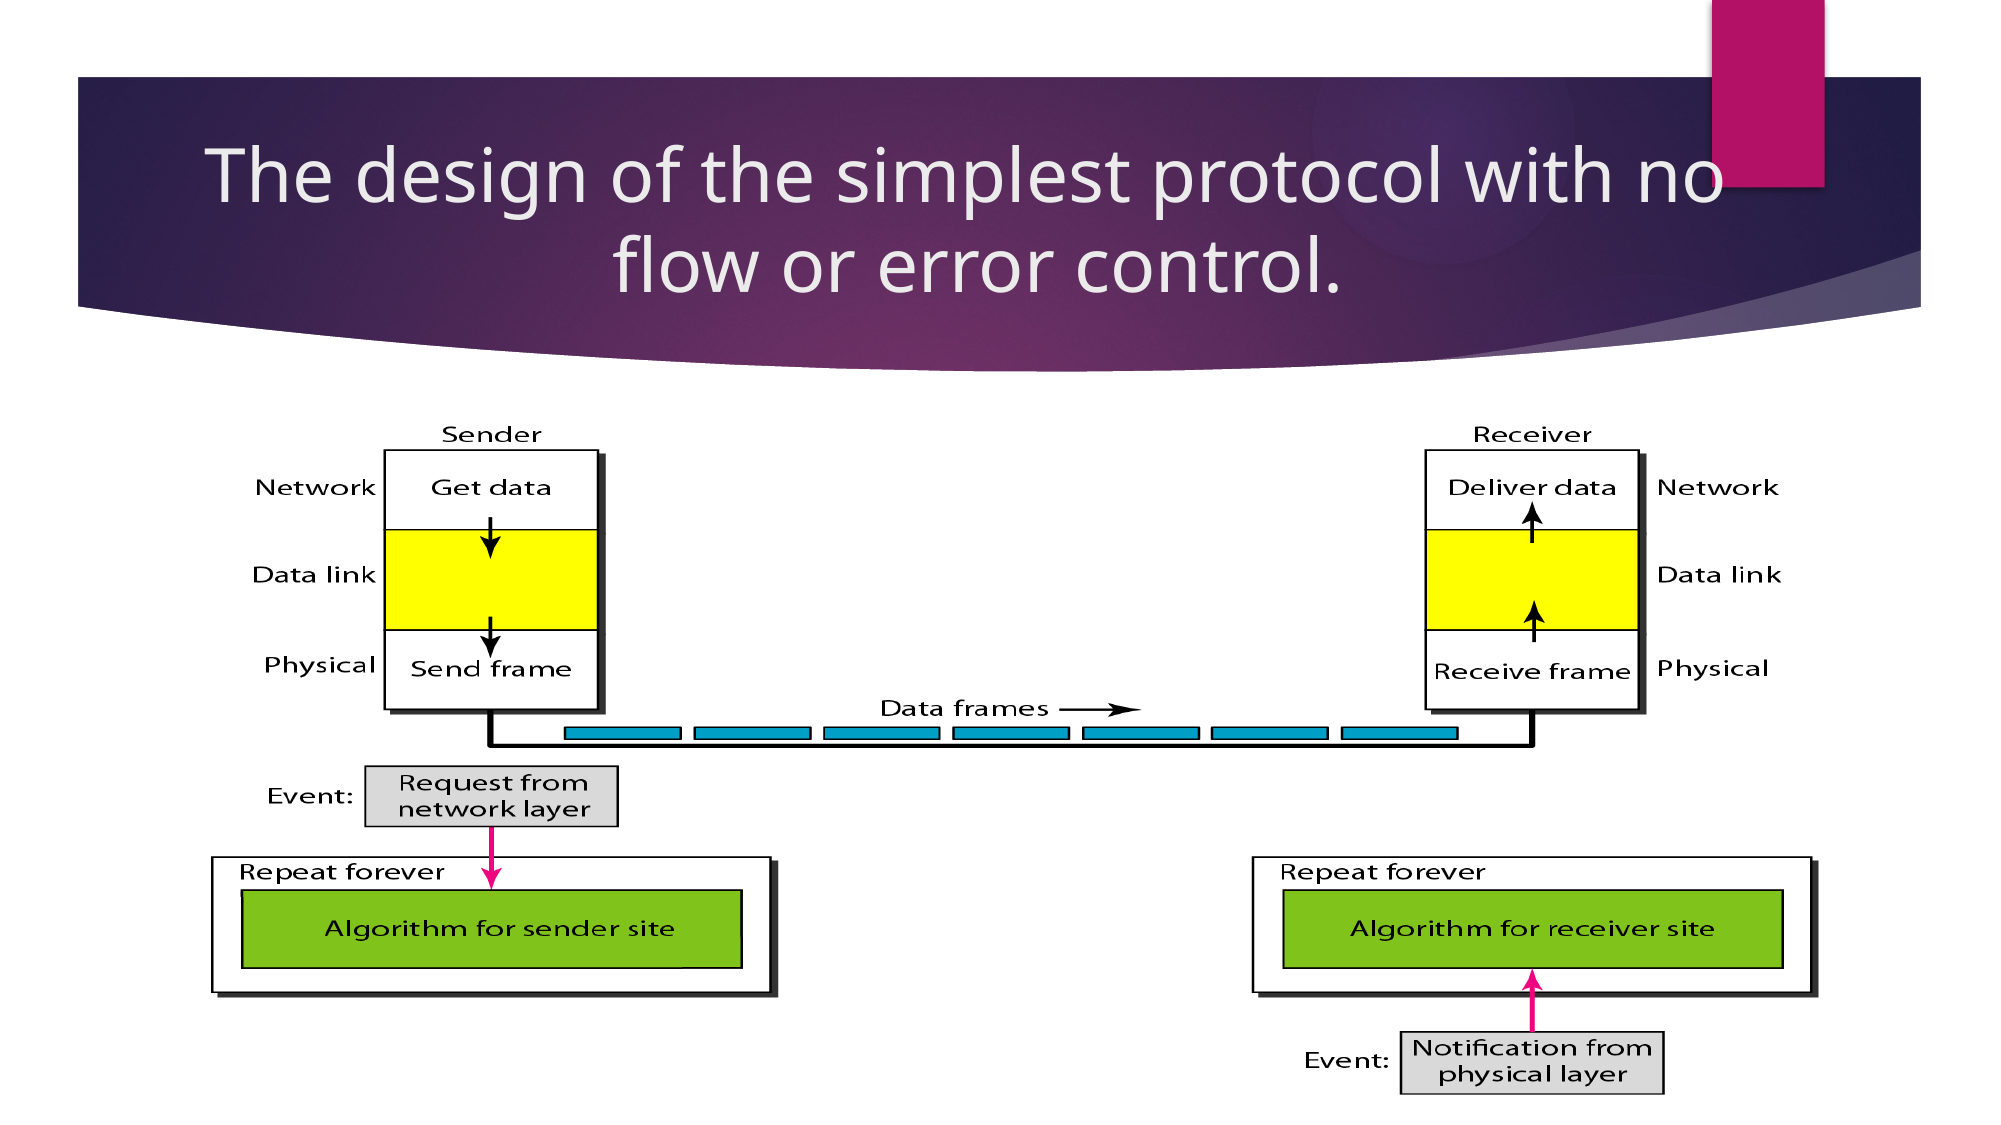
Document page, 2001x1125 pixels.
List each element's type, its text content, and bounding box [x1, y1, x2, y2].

title The design of the simplest protocol with no flow or error control. [189, 159, 1874, 276]
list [211, 422, 1819, 1096]
